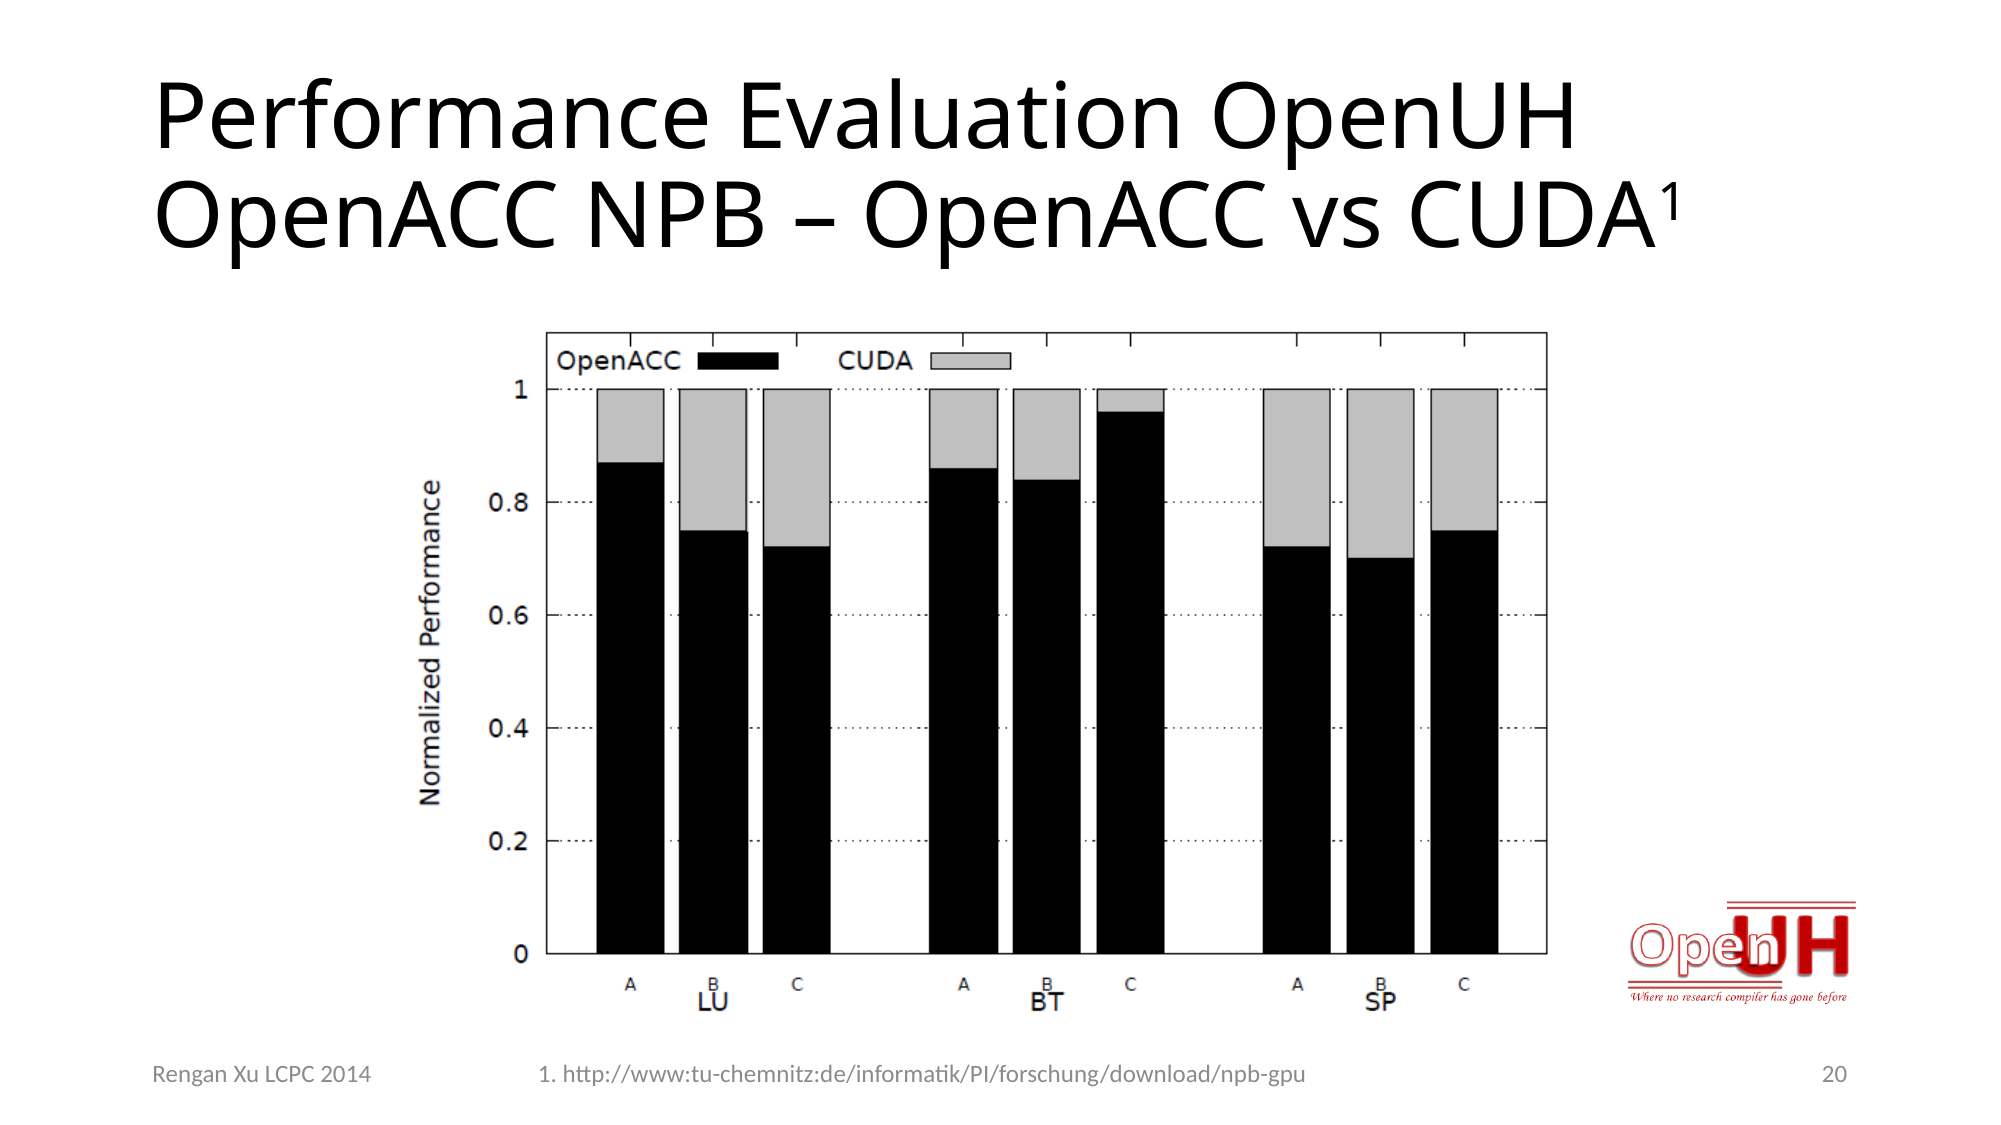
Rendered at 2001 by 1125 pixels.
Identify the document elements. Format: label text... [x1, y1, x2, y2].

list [406, 299, 1594, 1014]
picture [1611, 888, 1863, 1014]
slide_number Rengan Xu LCPC 2014 [137, 1042, 508, 1103]
footer 1. http://www:tu-chemnitz:de/informatik/PI/forschung/download/npb-gpu [508, 1042, 1338, 1103]
slide_number 20 [1412, 1042, 1863, 1103]
title Performance Evaluation OpenUH OpenACC NPB – OpenACC vs CUDA1 [137, 59, 1863, 278]
